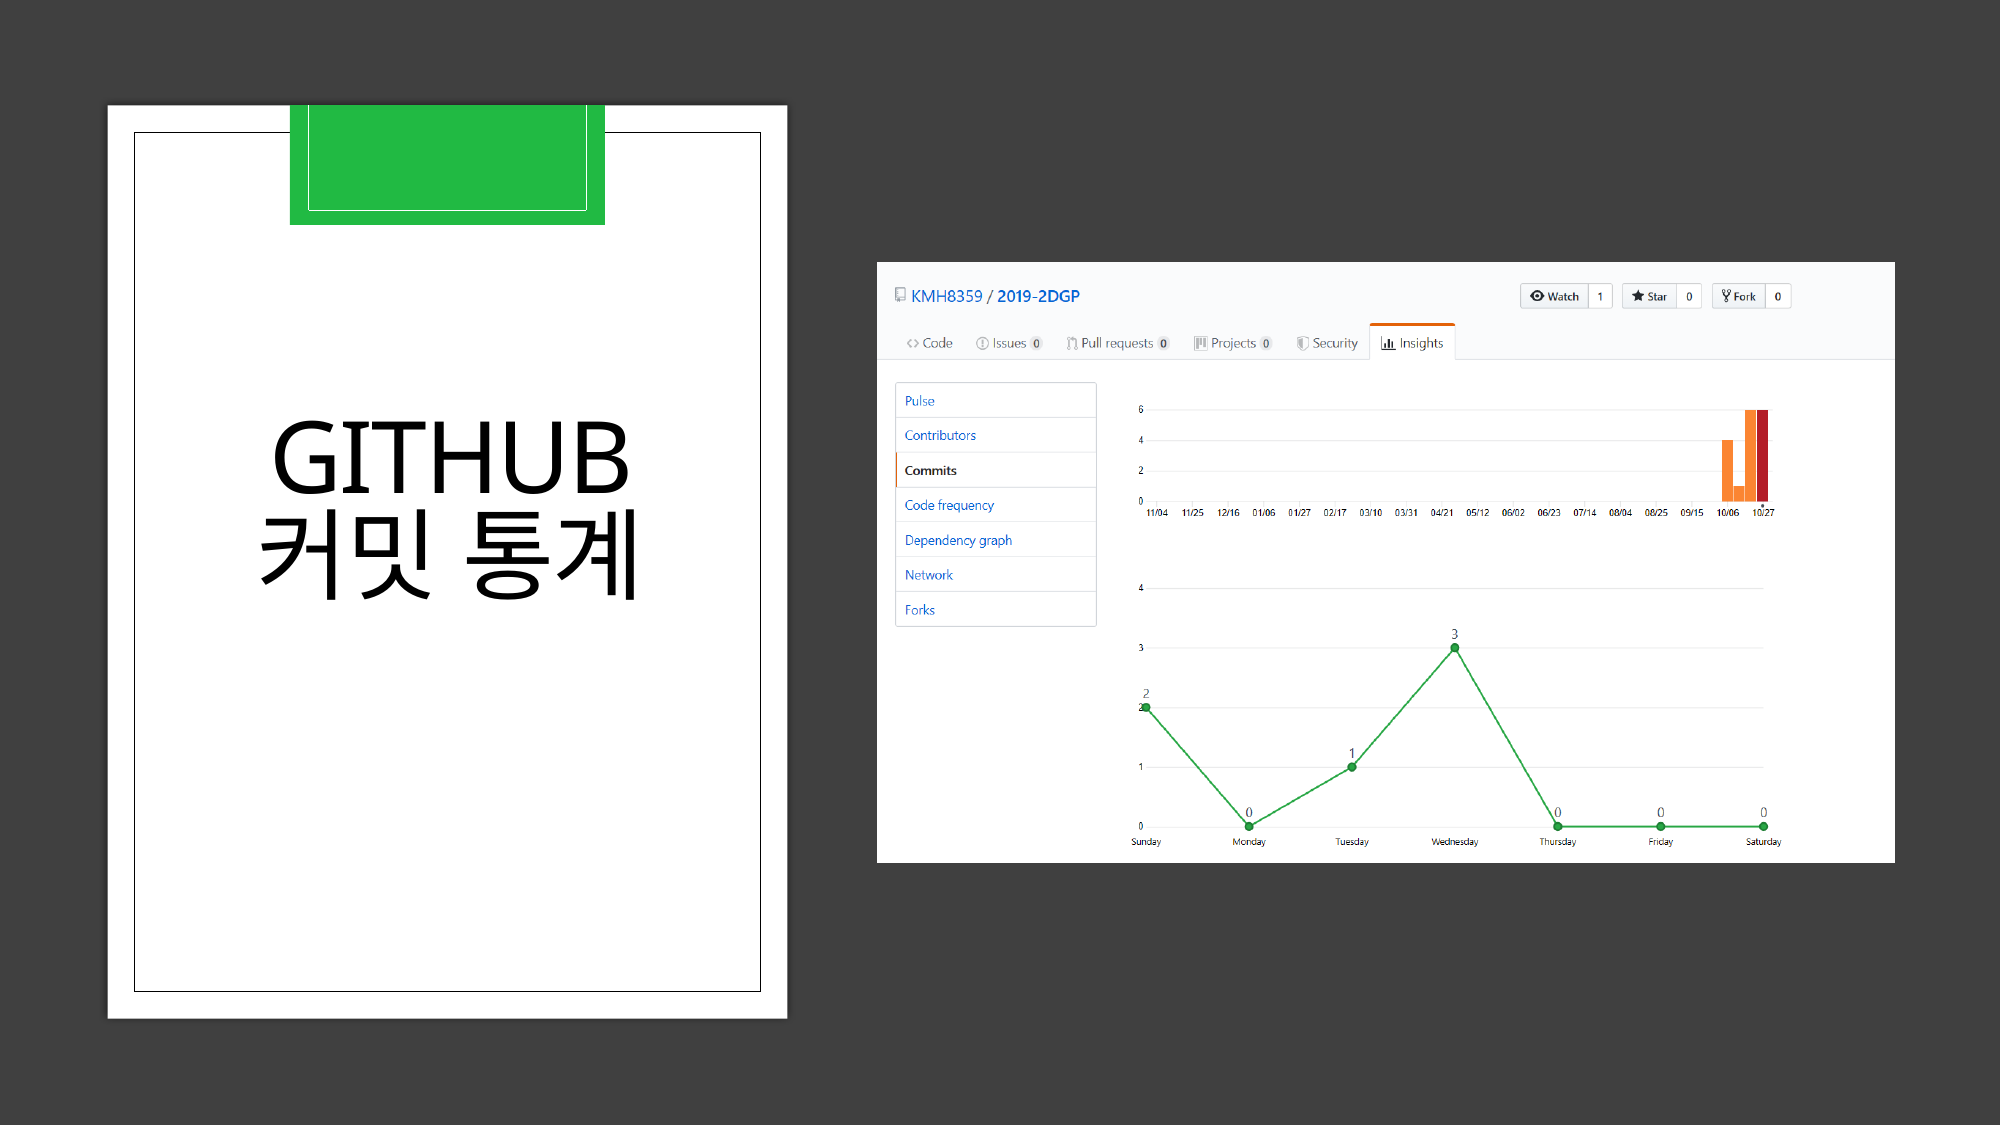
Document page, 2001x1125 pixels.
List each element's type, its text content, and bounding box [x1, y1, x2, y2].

text_box [134, 132, 761, 992]
title Github 커밋 통계 [206, 255, 695, 771]
text_box [107, 105, 788, 1019]
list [876, 262, 1895, 863]
text_box [289, 104, 606, 226]
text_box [861, 207, 1139, 309]
text_box [0, 0, 2000, 1125]
